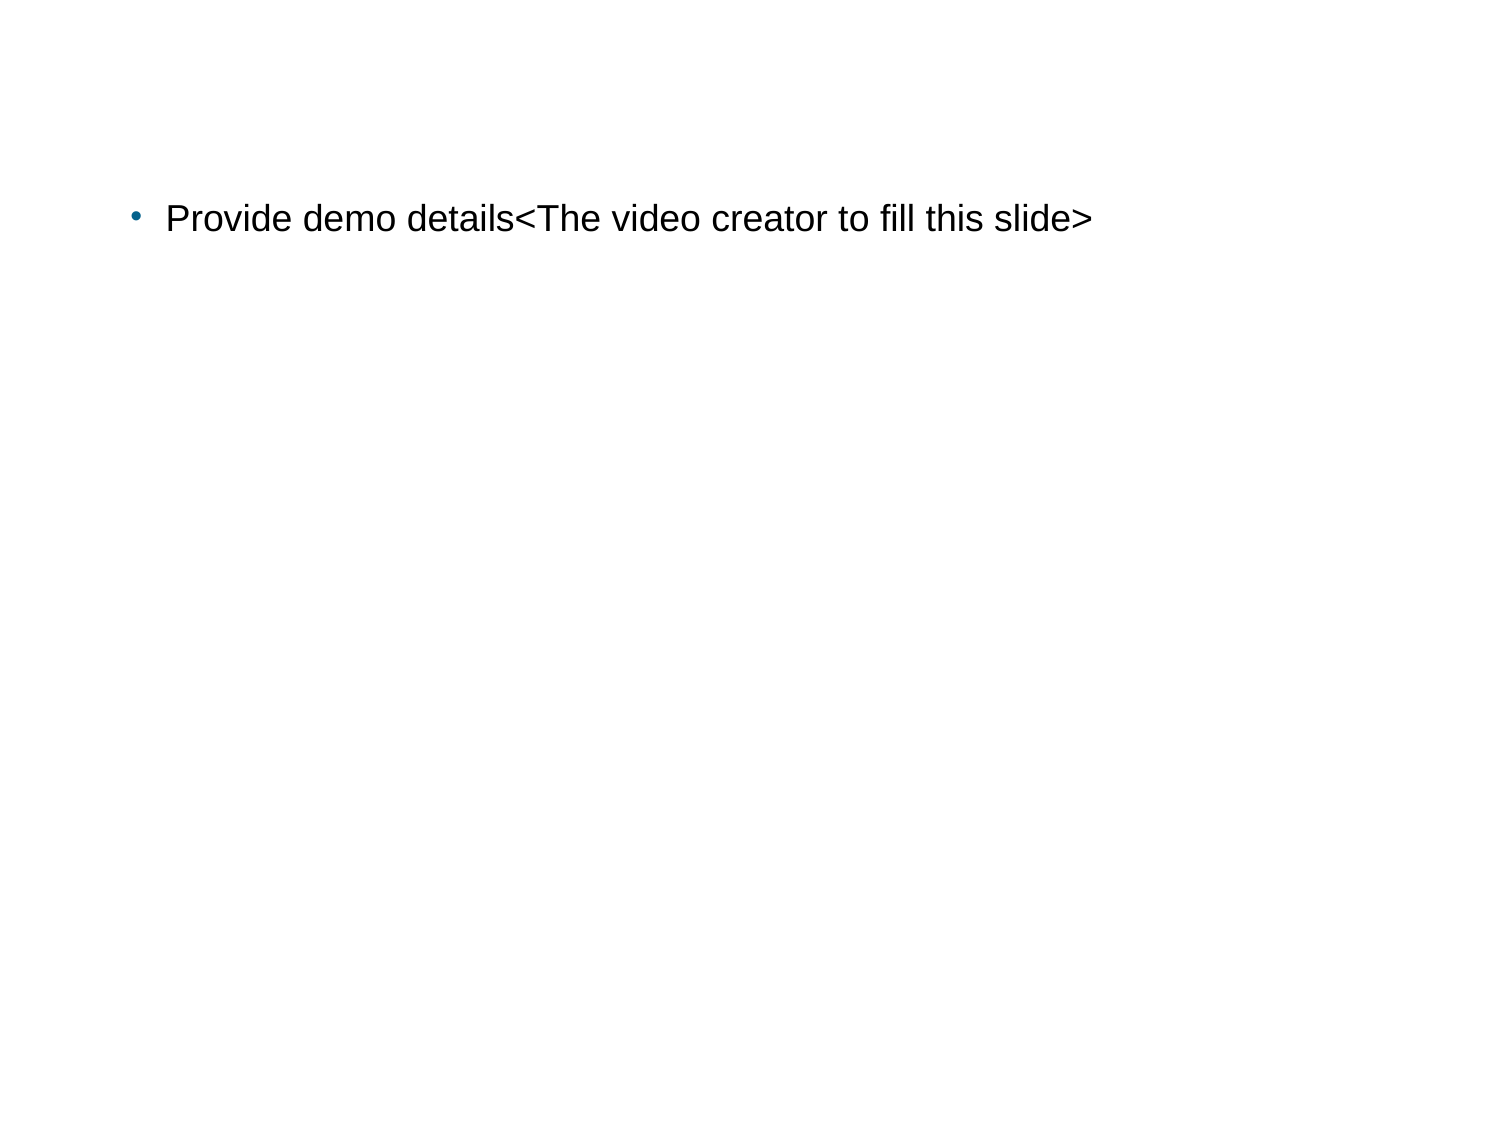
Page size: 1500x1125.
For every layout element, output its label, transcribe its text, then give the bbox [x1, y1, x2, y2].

list Provide demo details<The video creator to fill this slide> [115, 186, 1383, 912]
